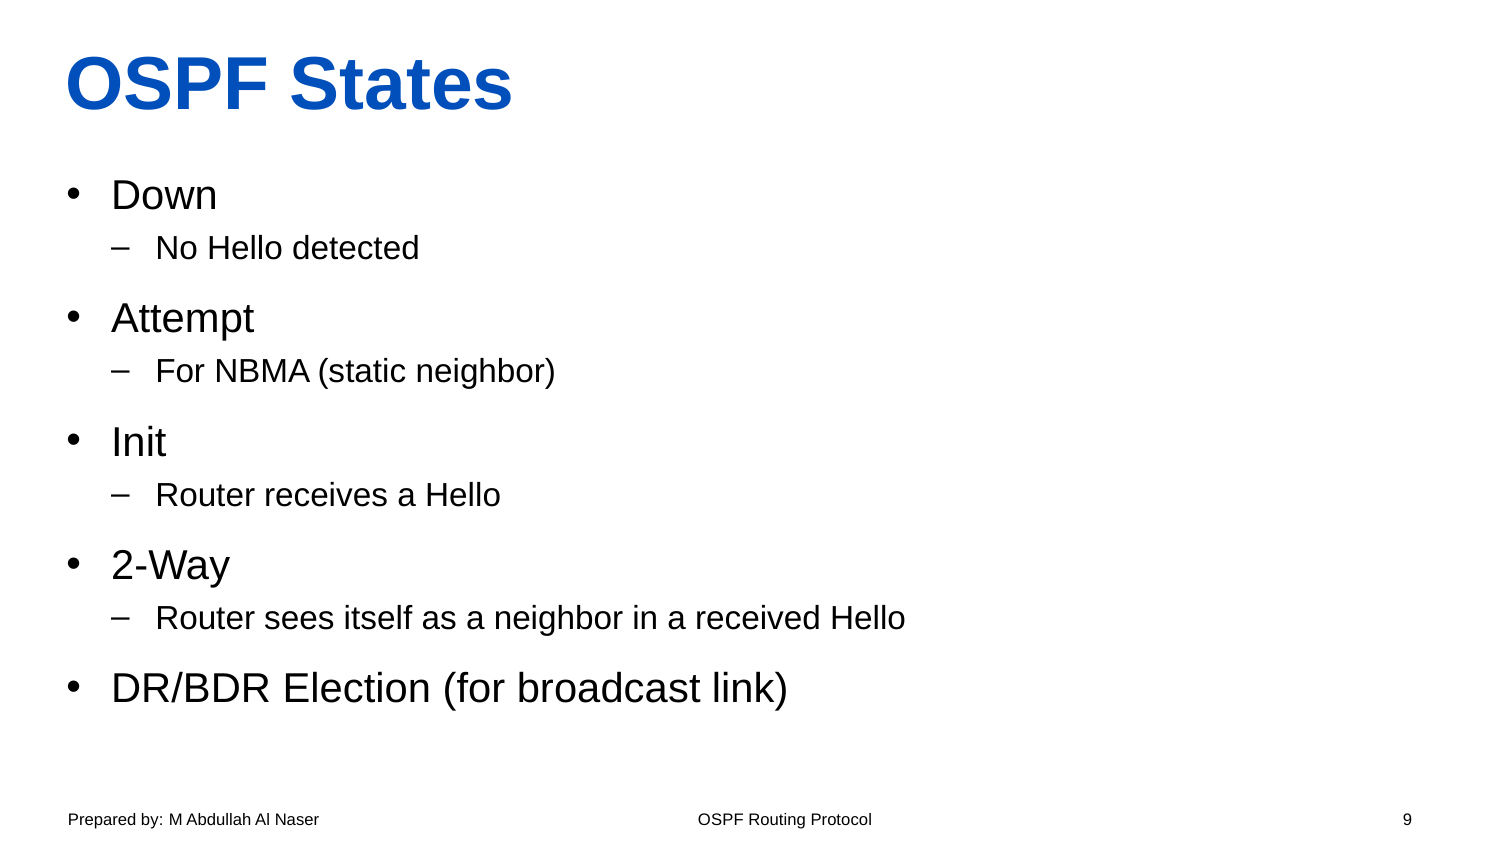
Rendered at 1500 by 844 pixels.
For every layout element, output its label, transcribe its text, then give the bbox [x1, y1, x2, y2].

list Down No Hello detected Attempt For NBMA (static neighbor) Init Router receives a Hello 2-Way Router sees itself as a neighbor in a received Hello DR/BDR Election (for broadcast link) [66, 167, 1437, 788]
title OSPF States [64, 9, 1436, 151]
